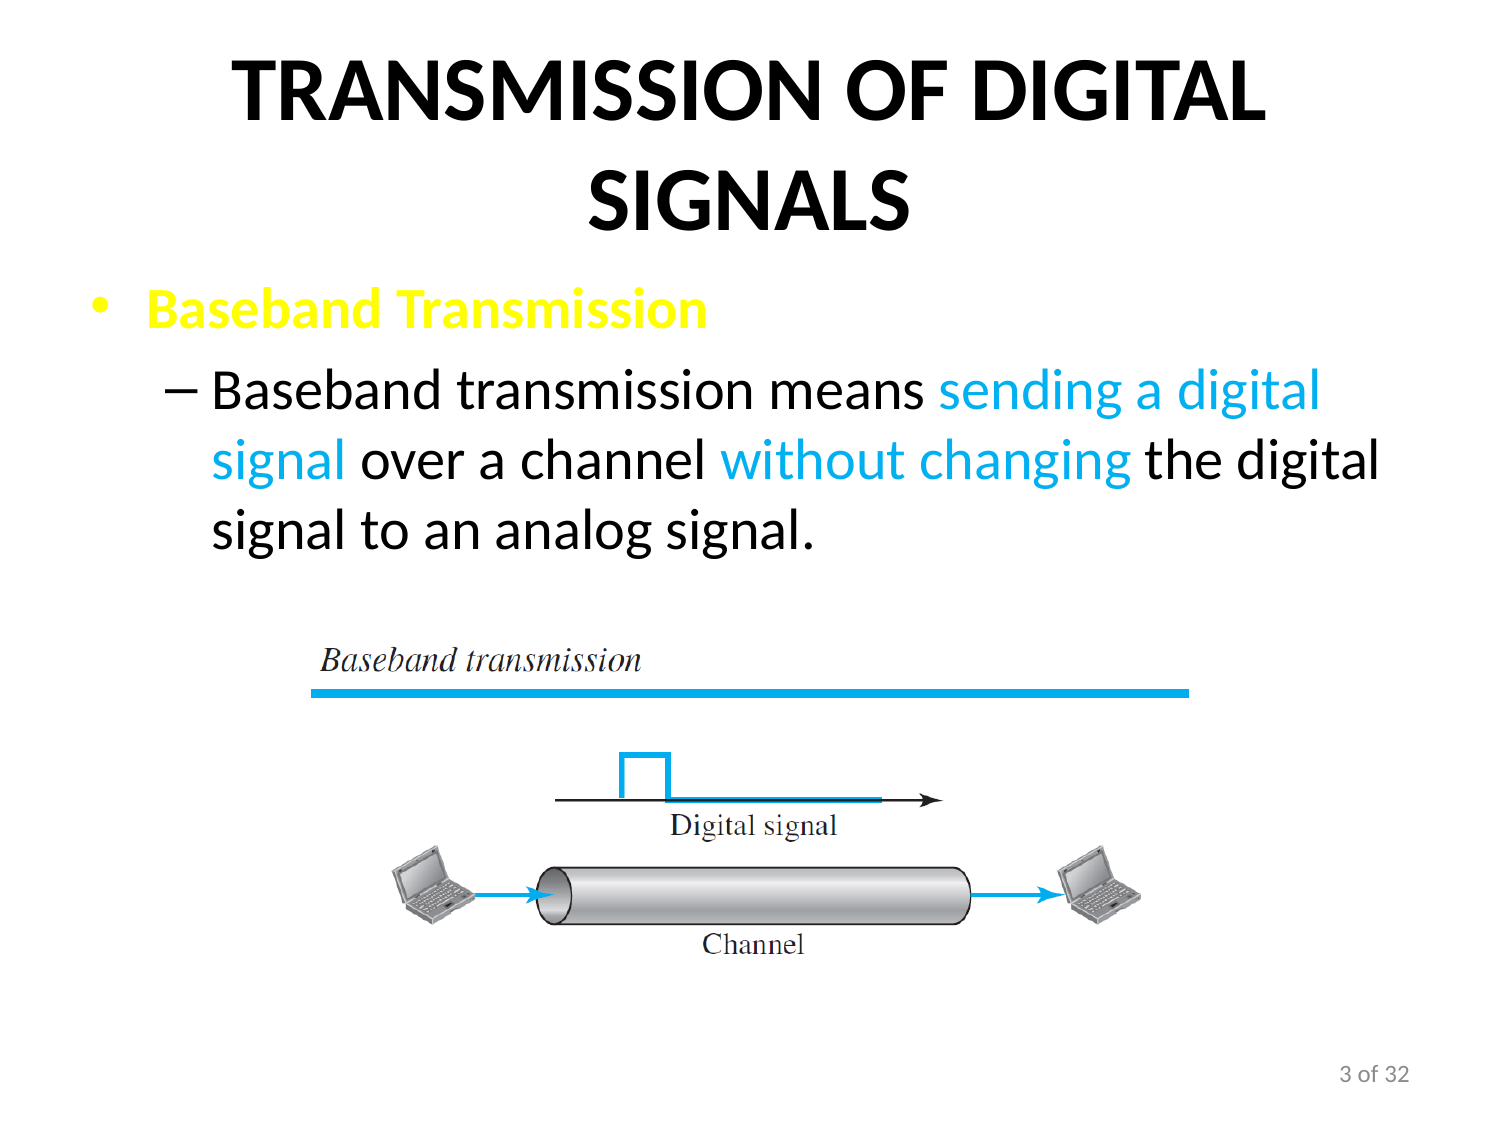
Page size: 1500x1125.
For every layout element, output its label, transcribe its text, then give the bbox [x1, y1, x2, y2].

list Baseband Transmission Baseband transmission means sending a digital signal over a channel without changing the digital signal to an analog signal. [75, 262, 1425, 1005]
picture [310, 633, 1189, 688]
title Transmission of Digital Signals [75, 45, 1425, 233]
picture [310, 699, 1189, 985]
slide_number 3 of 32 [1074, 1042, 1425, 1103]
